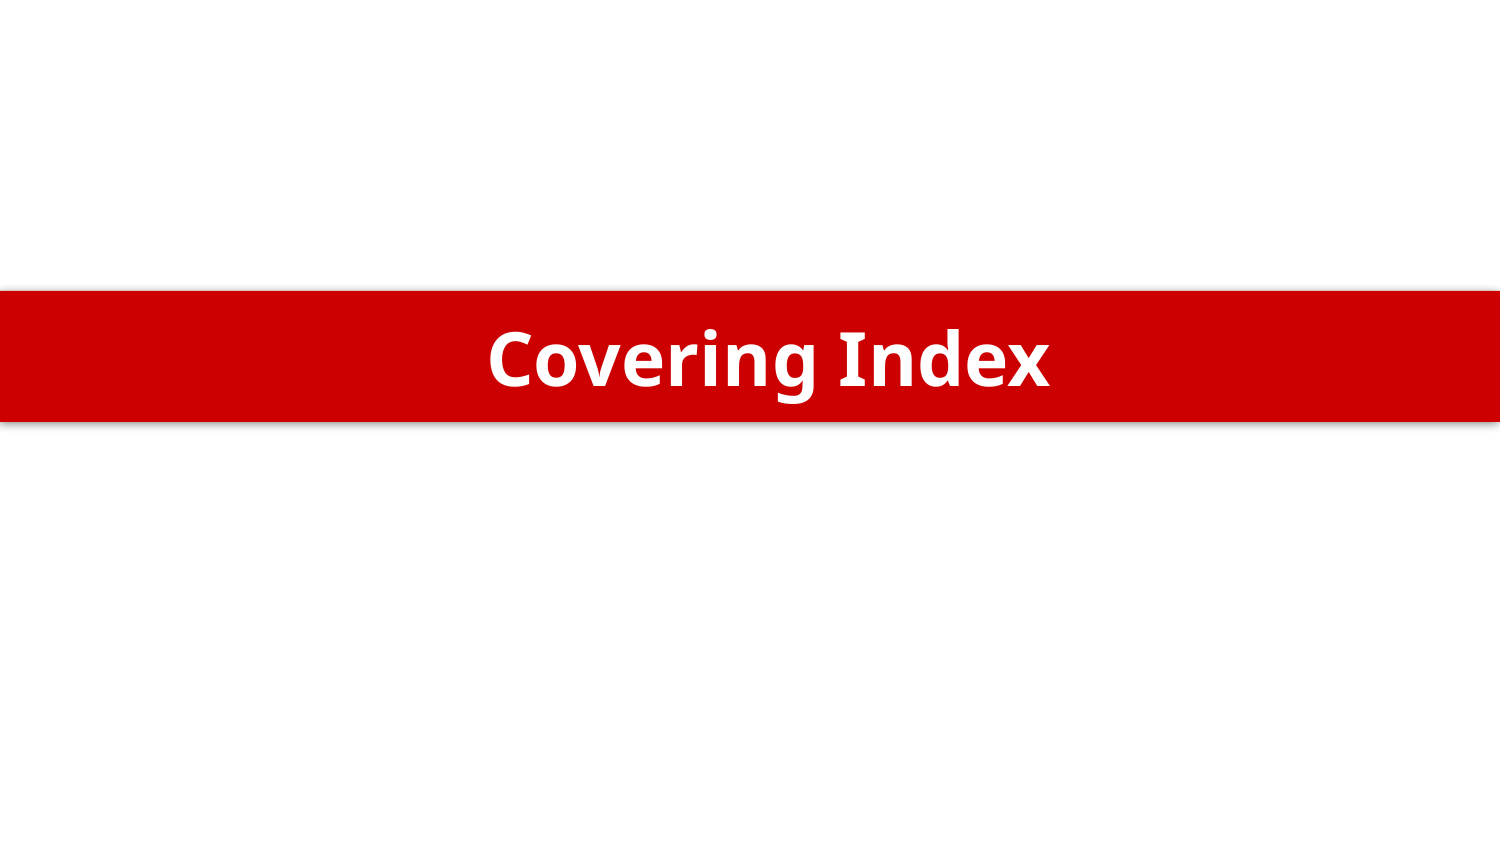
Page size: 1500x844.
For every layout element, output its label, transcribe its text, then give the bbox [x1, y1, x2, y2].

list Covering Index [0, 290, 1500, 422]
